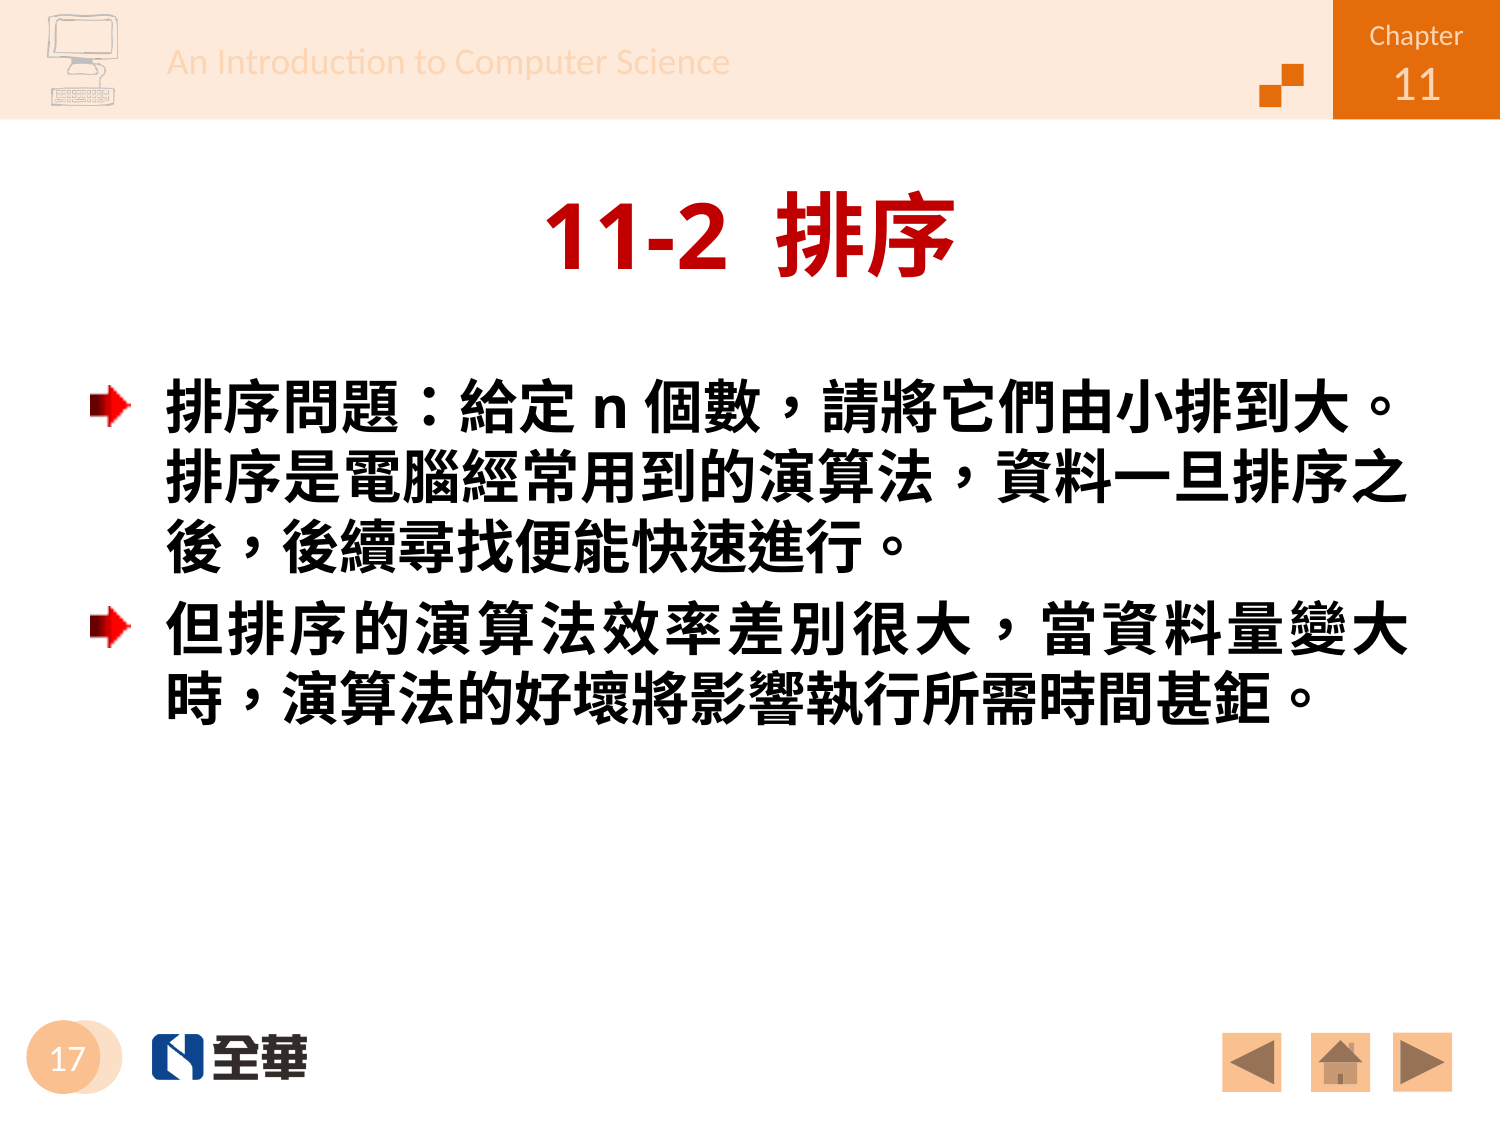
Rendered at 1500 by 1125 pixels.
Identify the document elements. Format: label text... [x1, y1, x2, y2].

picture [47, 14, 118, 106]
list 排序問題：給定n個數，請將它們由小排到大。排序是電腦經常用到的演算法，資料一旦排序之後，後續尋找便能快速進行。 但排序的演算法效率差別很大，當資料量變大時，演算法的好壞將影響執行所需時間甚鉅。 [75, 363, 1425, 1005]
picture [90, 606, 131, 648]
title 11-2 排序 [75, 138, 1425, 327]
picture [90, 385, 131, 427]
picture [152, 1034, 307, 1080]
